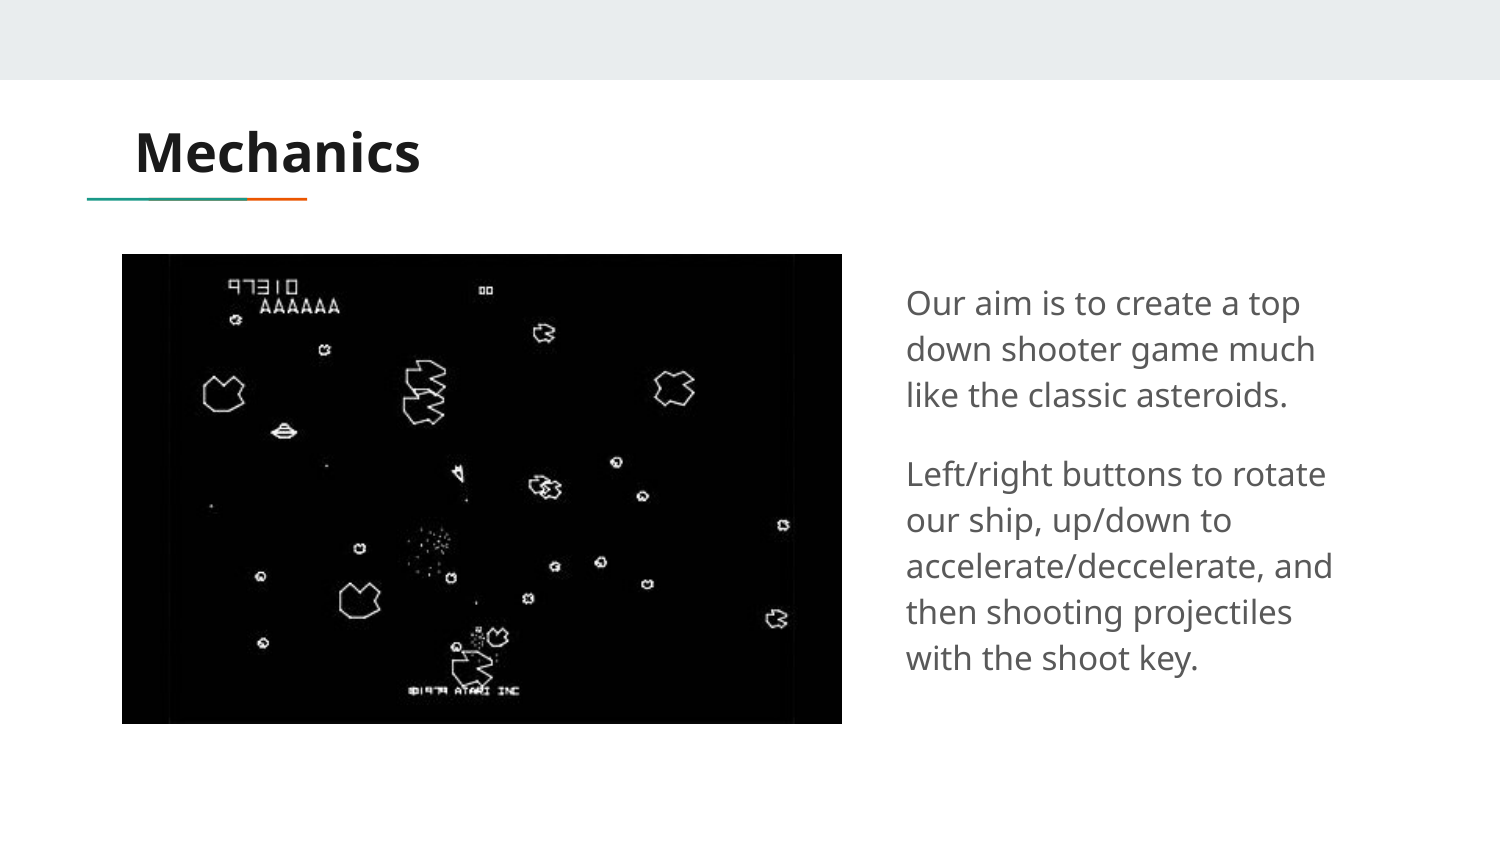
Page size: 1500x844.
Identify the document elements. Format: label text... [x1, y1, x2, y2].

list Our aim is to create a top down shooter game much like the classic asteroids. Left/right buttons to rotate our ship, up/down to accelerate/deccelerate, and then shooting projectiles with the shoot key. [890, 261, 1381, 672]
title Mechanics [119, 103, 1381, 192]
picture [122, 254, 842, 724]
